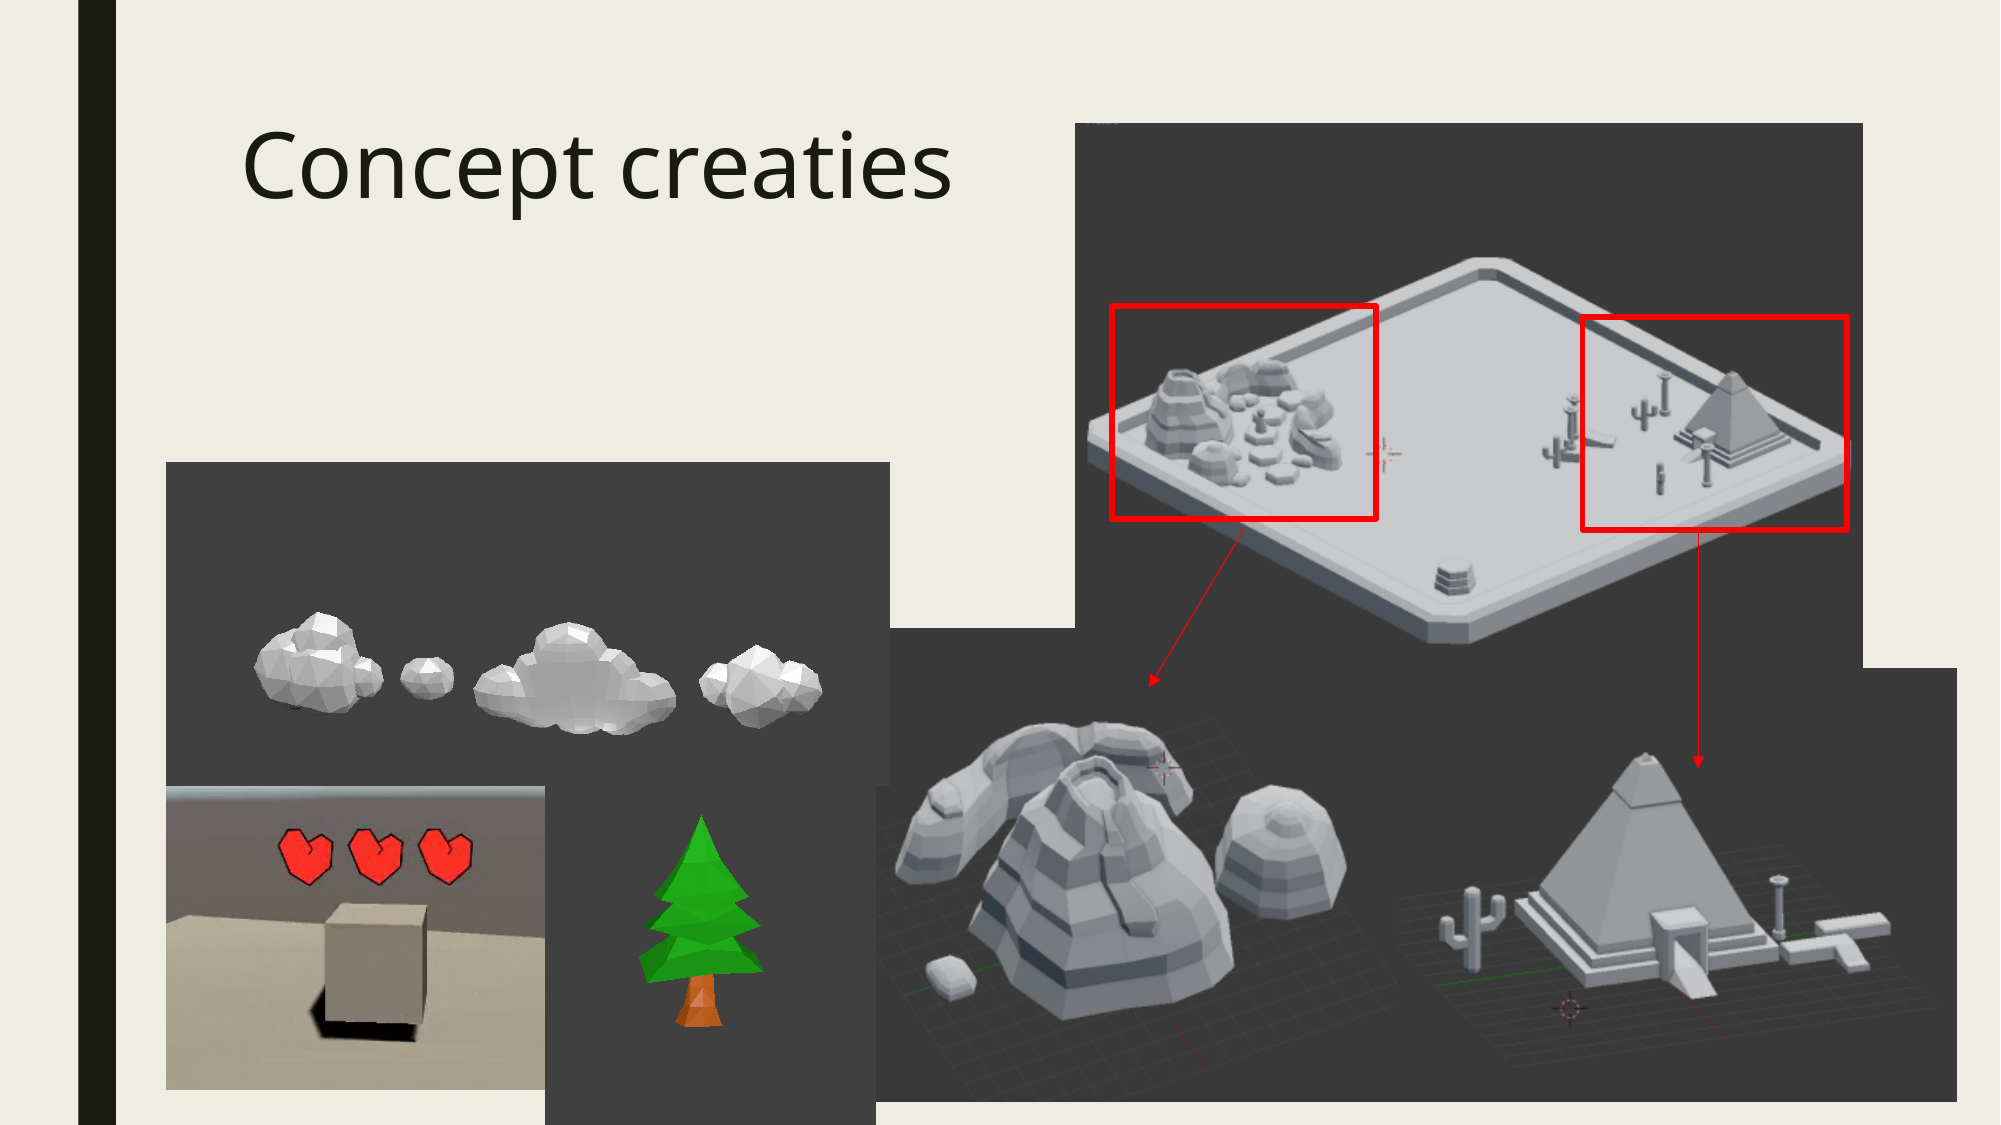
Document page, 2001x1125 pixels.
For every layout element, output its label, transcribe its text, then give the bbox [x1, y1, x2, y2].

picture [166, 123, 1957, 1125]
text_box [1149, 529, 1244, 688]
title Concept creaties [225, 112, 1800, 357]
